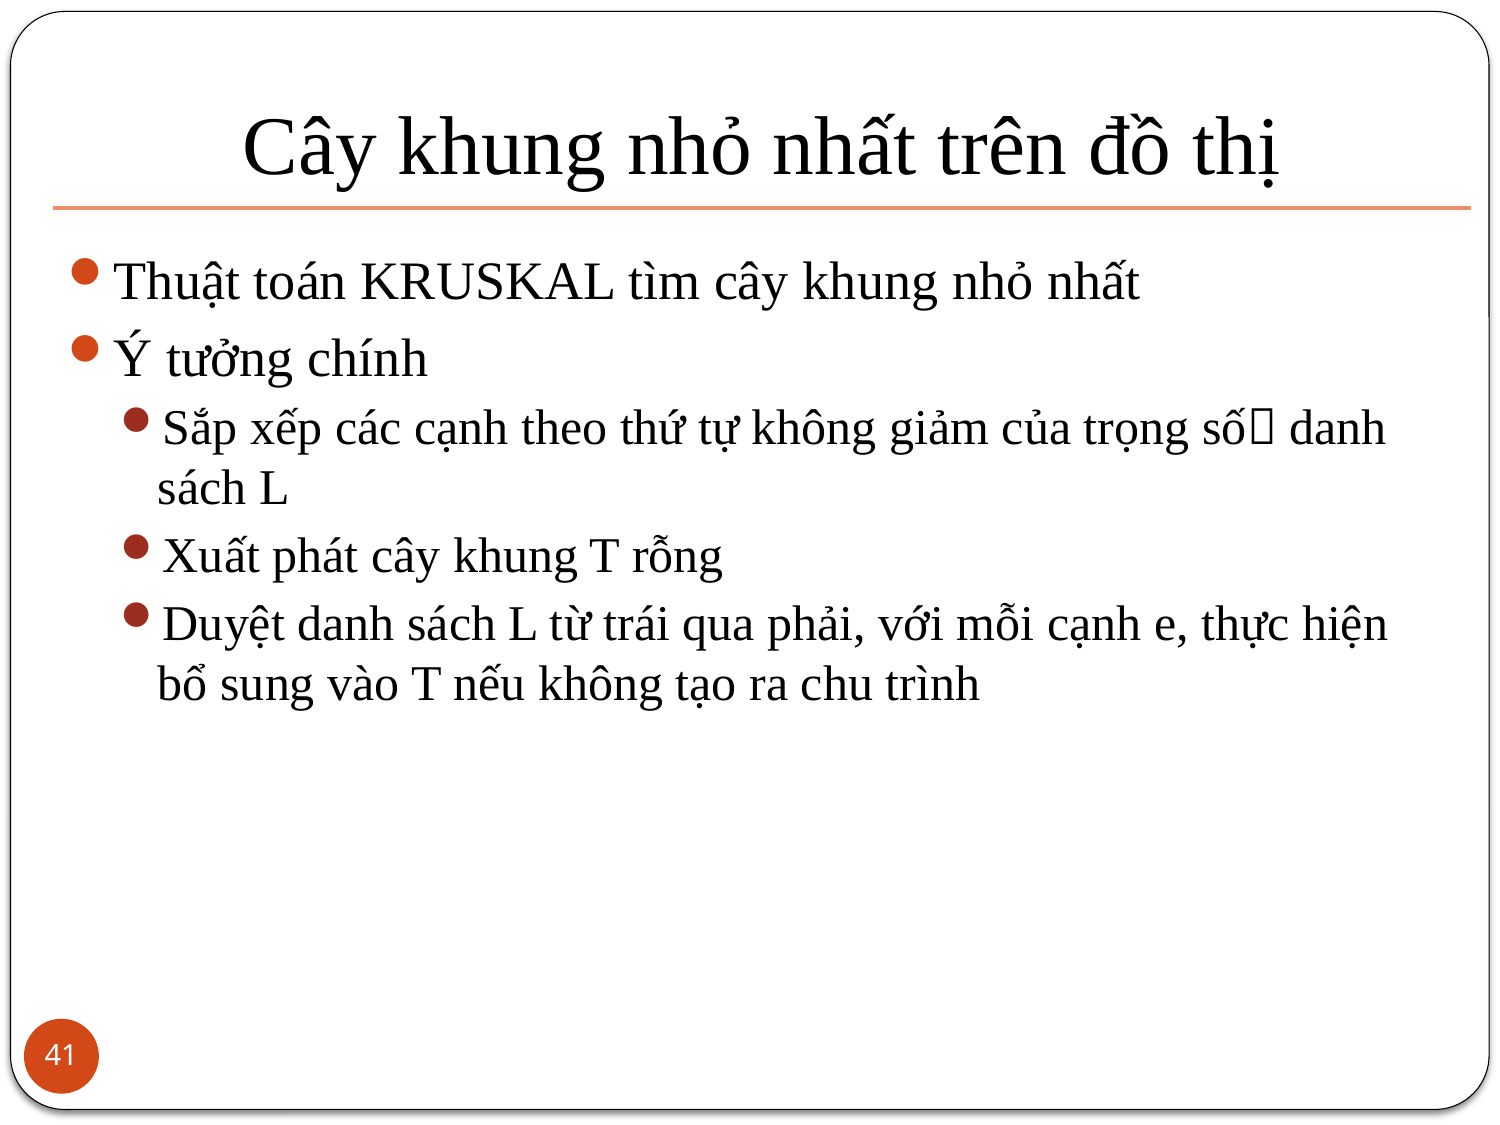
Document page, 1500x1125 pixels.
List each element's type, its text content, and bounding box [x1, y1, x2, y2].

list Thuật toán KRUSKAL tìm cây khung nhỏ nhất Ý tưởng chính Sắp xếp các cạnh theo thứ tự không giảm của trọng số danh sách L Xuất phát cây khung T rỗng Duyệt danh sách L từ trái qua phải, với mỗi cạnh e, thực hiện bổ sung vào T nếu không tạo ra chu trình [53, 237, 1459, 1059]
title Cây khung nhỏ nhất trên đồ thị [53, 19, 1471, 206]
slide_number 41 [23, 1018, 99, 1094]
